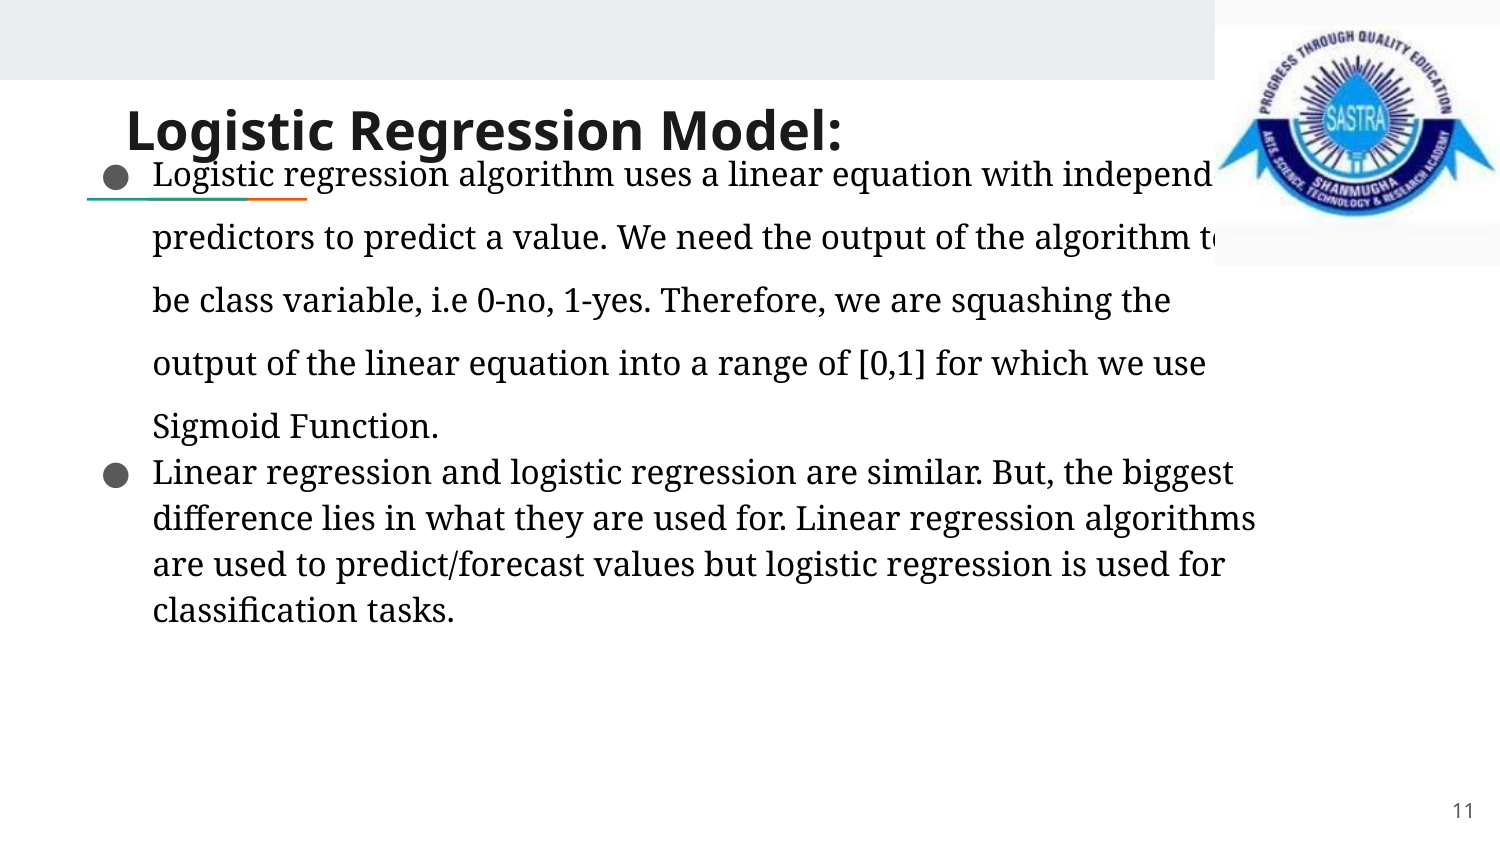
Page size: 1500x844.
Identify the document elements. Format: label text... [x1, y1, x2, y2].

slide_number 11 [1400, 779, 1491, 844]
picture [1214, 0, 1500, 266]
title Logistic Regression Model: [110, 80, 1209, 115]
list Logistic regression algorithm uses a linear equation with independent predictors to predict a value. We need the output of the algorithm to be class variable, i.e 0-no, 1-yes. Therefore, we are squashing the output of the linear equation into a range of [0,1] for which we use Sigmoid Function. Linear regression and logistic regression are similar. But, the biggest difference lies in what they are used for. Linear regression algorithms are used to predict/forecast values but logistic regression is used for classification tasks. [62, 115, 1324, 487]
